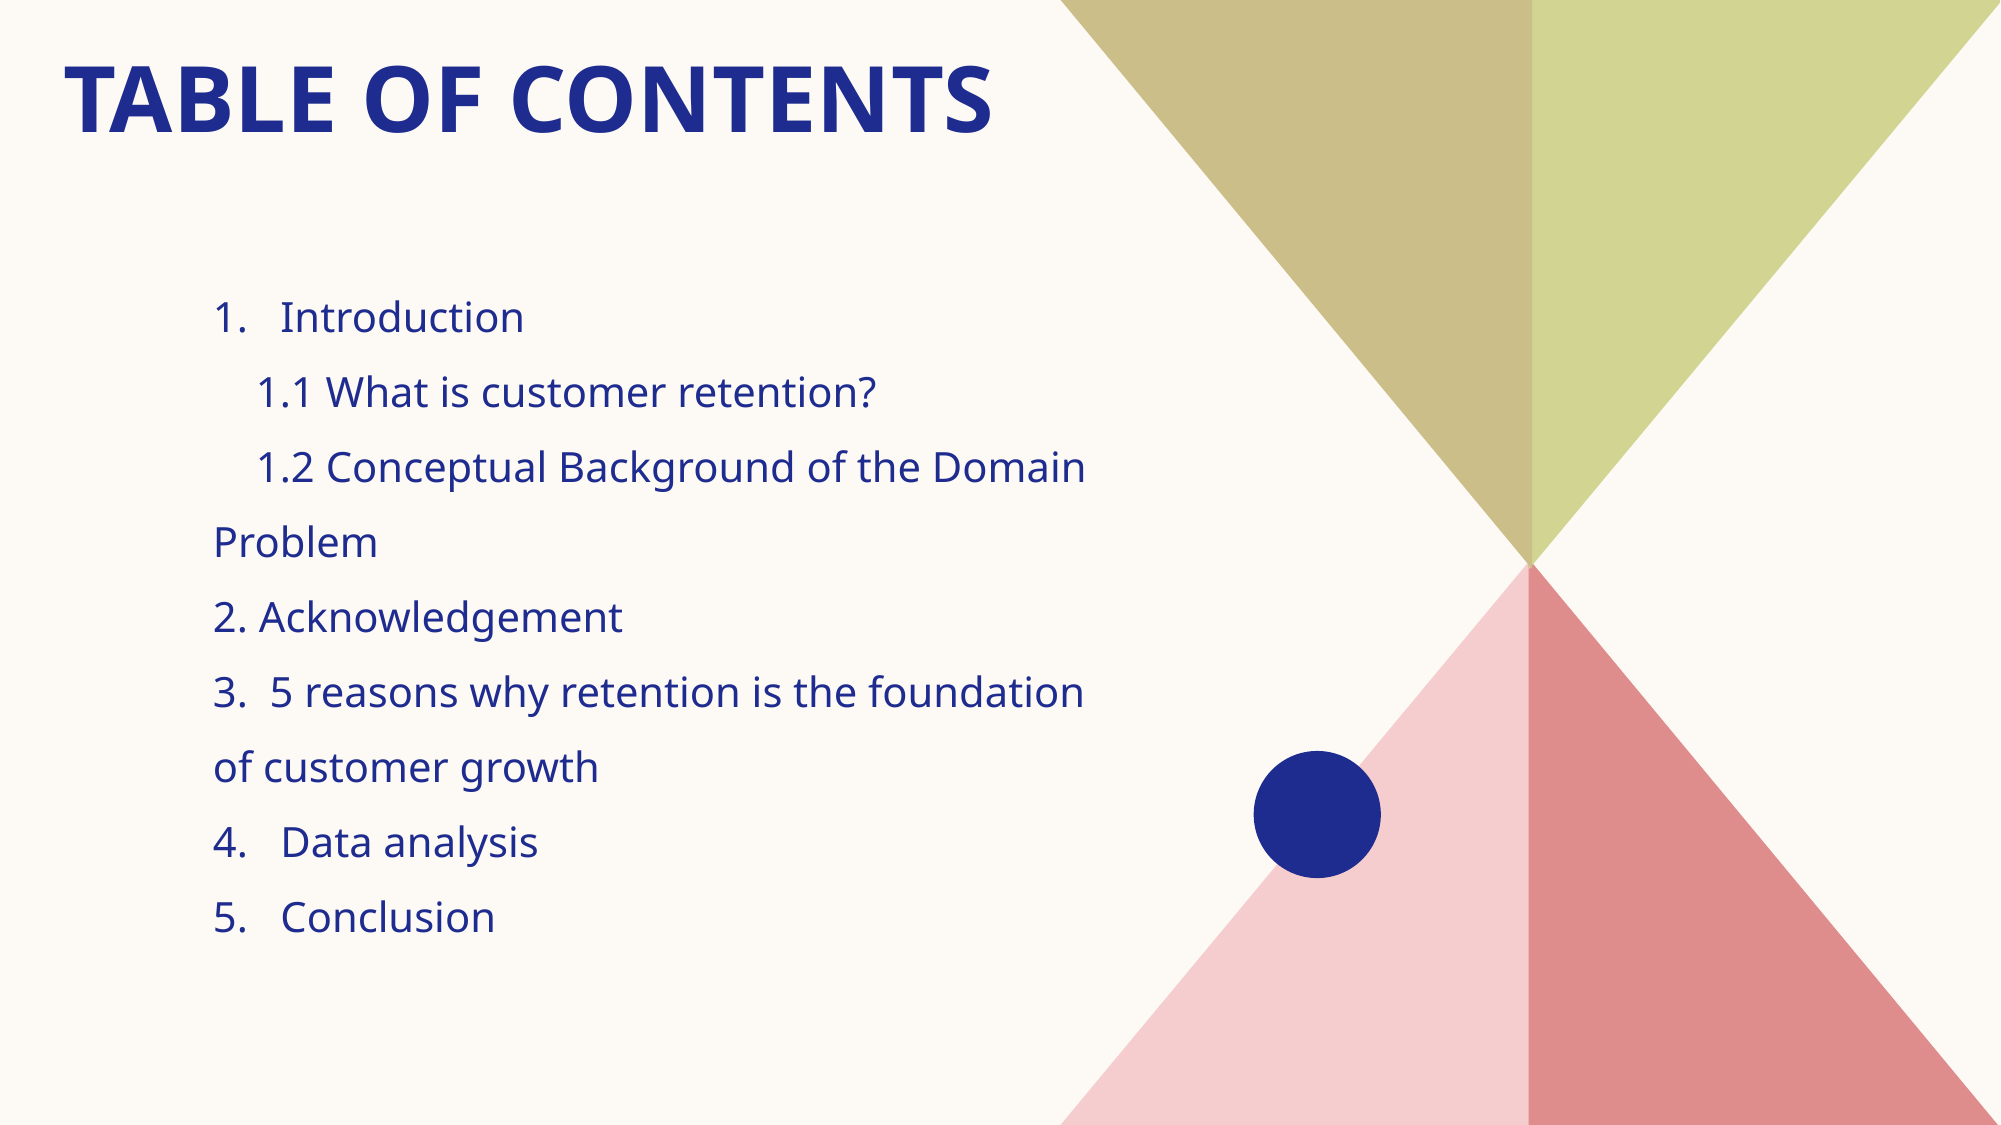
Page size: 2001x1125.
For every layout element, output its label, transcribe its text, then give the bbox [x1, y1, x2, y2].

title Table Of Contents [48, 33, 1282, 160]
list 1. Introduction 1.1 What is customer retention? 1.2 Conceptual Background of the Domain Problem 2. Acknowledgement 3. 5 reasons why retention is the foundation of customer growth 4. Data analysis 5. Conclusion [197, 258, 1132, 964]
